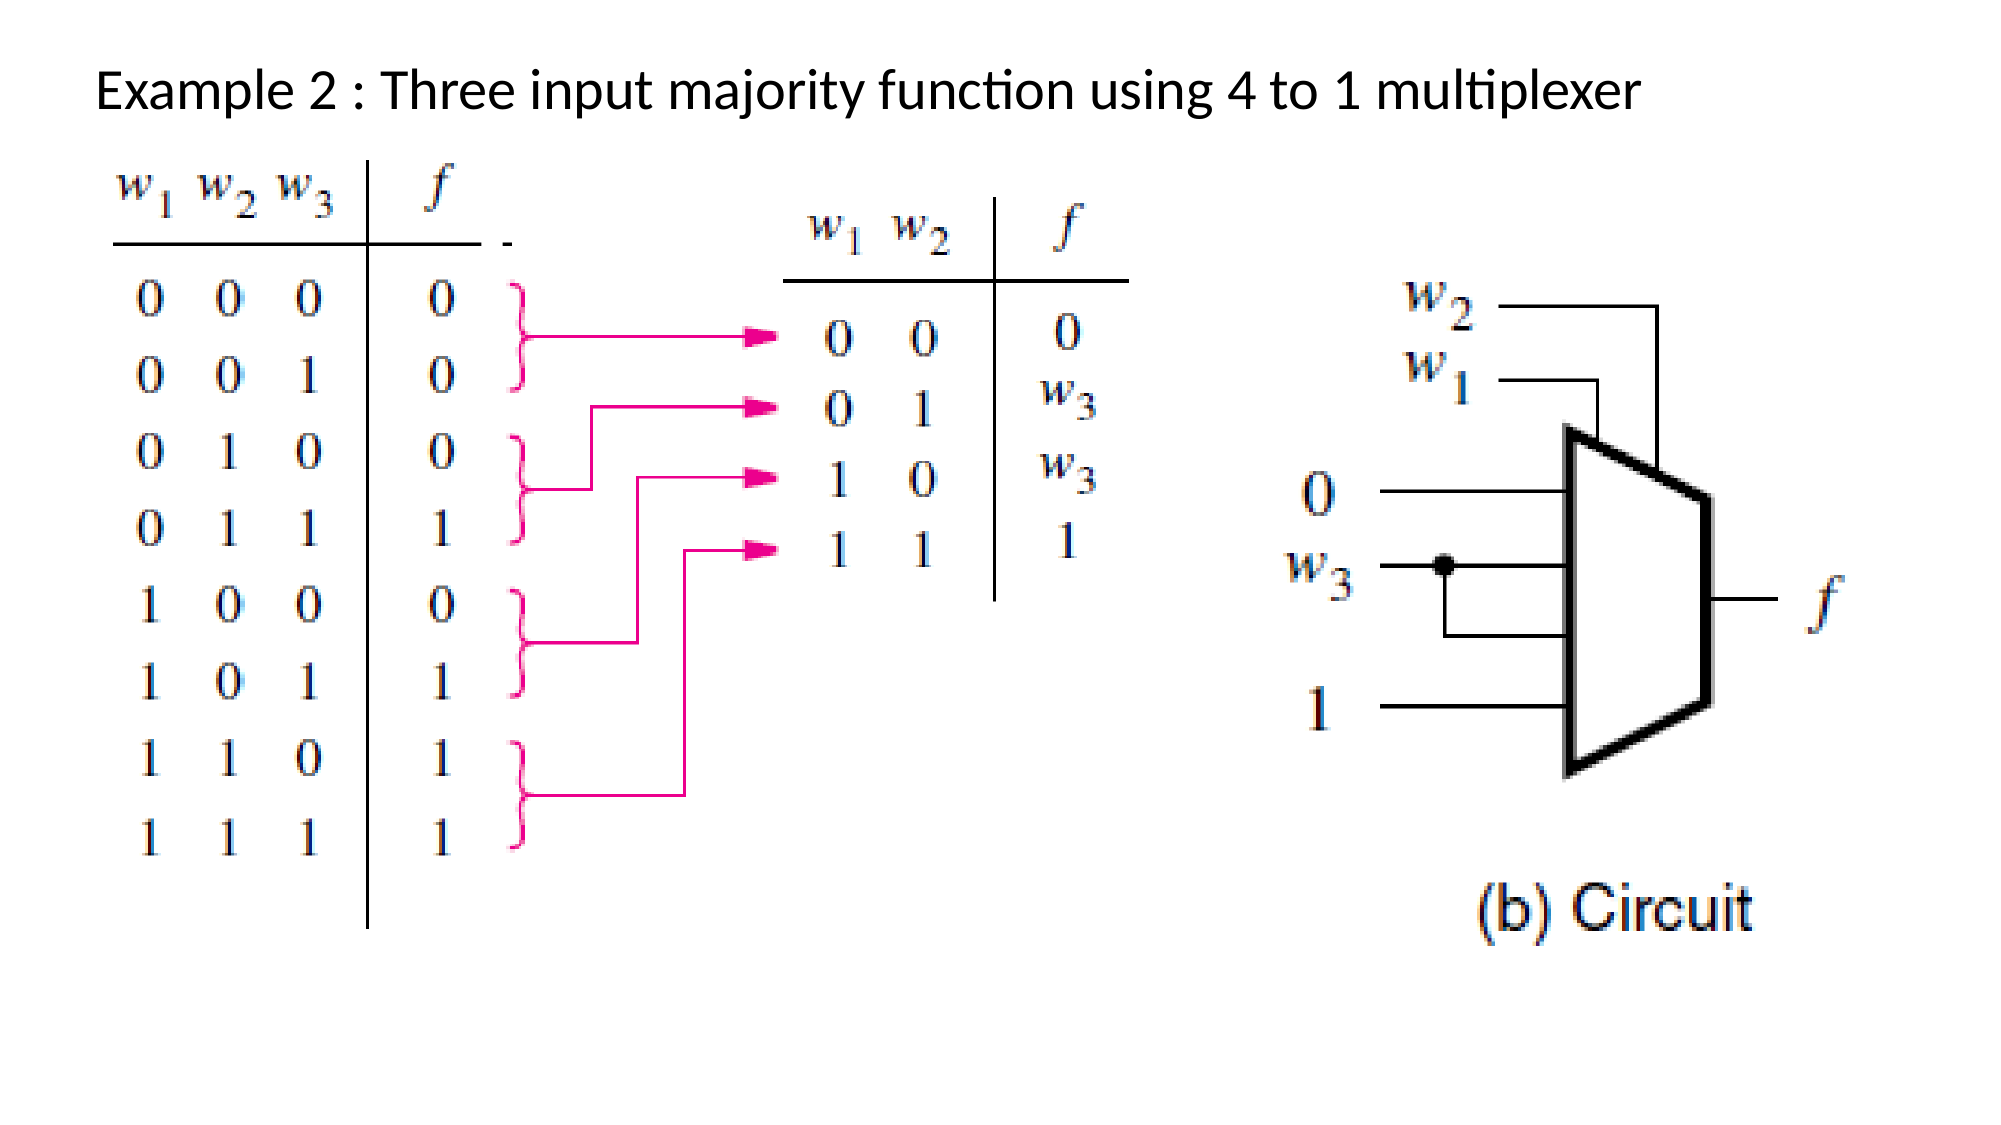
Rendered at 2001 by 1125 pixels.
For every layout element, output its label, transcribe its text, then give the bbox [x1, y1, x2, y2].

text_box Example 2 : Three input majority function using 4 to 1 multiplexer [80, 43, 1671, 129]
picture [80, 128, 482, 932]
picture [1197, 252, 1908, 949]
picture [502, 128, 1177, 890]
